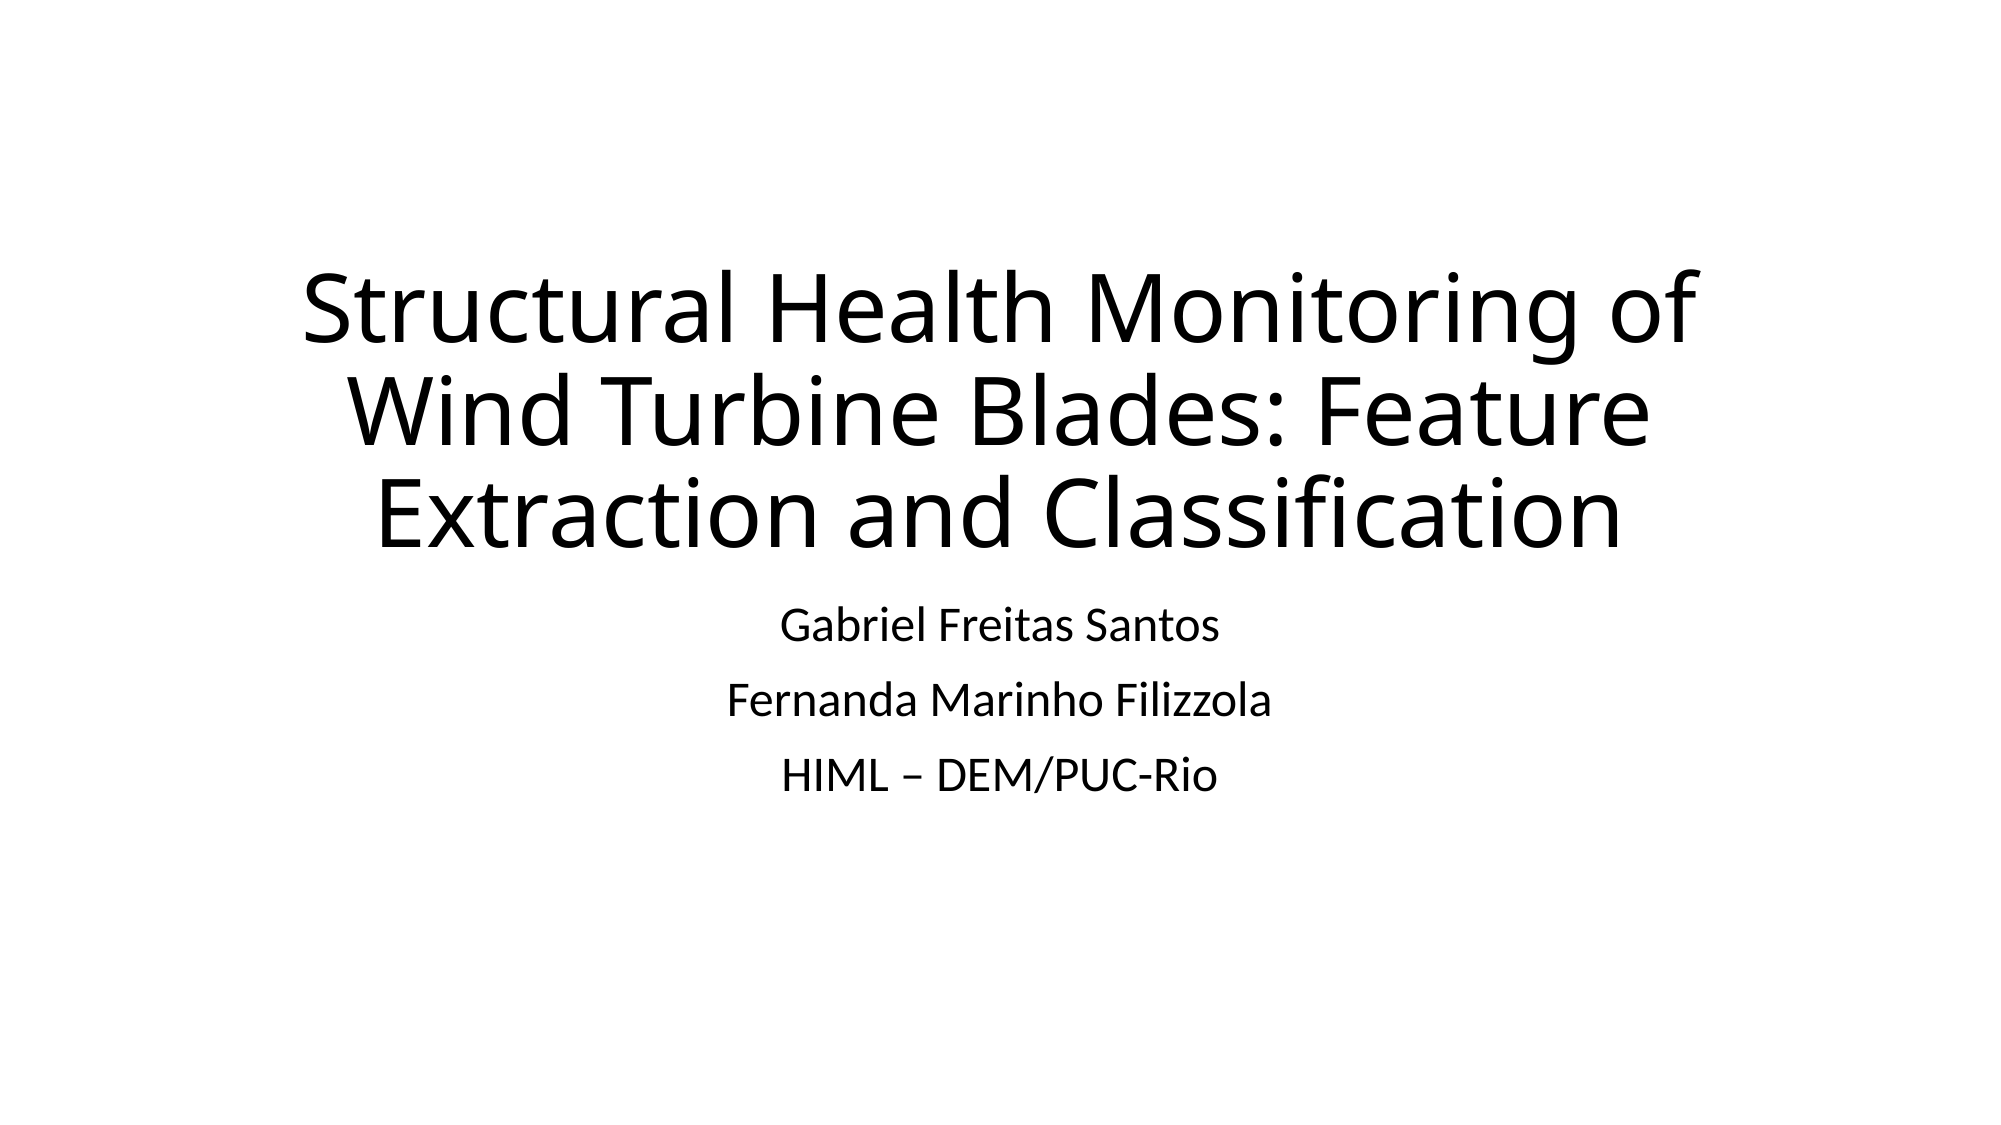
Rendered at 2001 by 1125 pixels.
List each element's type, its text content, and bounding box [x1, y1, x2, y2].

title Structural Health Monitoring of Wind Turbine Blades: Feature Extraction and Classification [249, 184, 1750, 576]
subtitle Gabriel Freitas Santos Fernanda Marinho Filizzola HIML – DEM/PUC-Rio [249, 590, 1750, 863]
